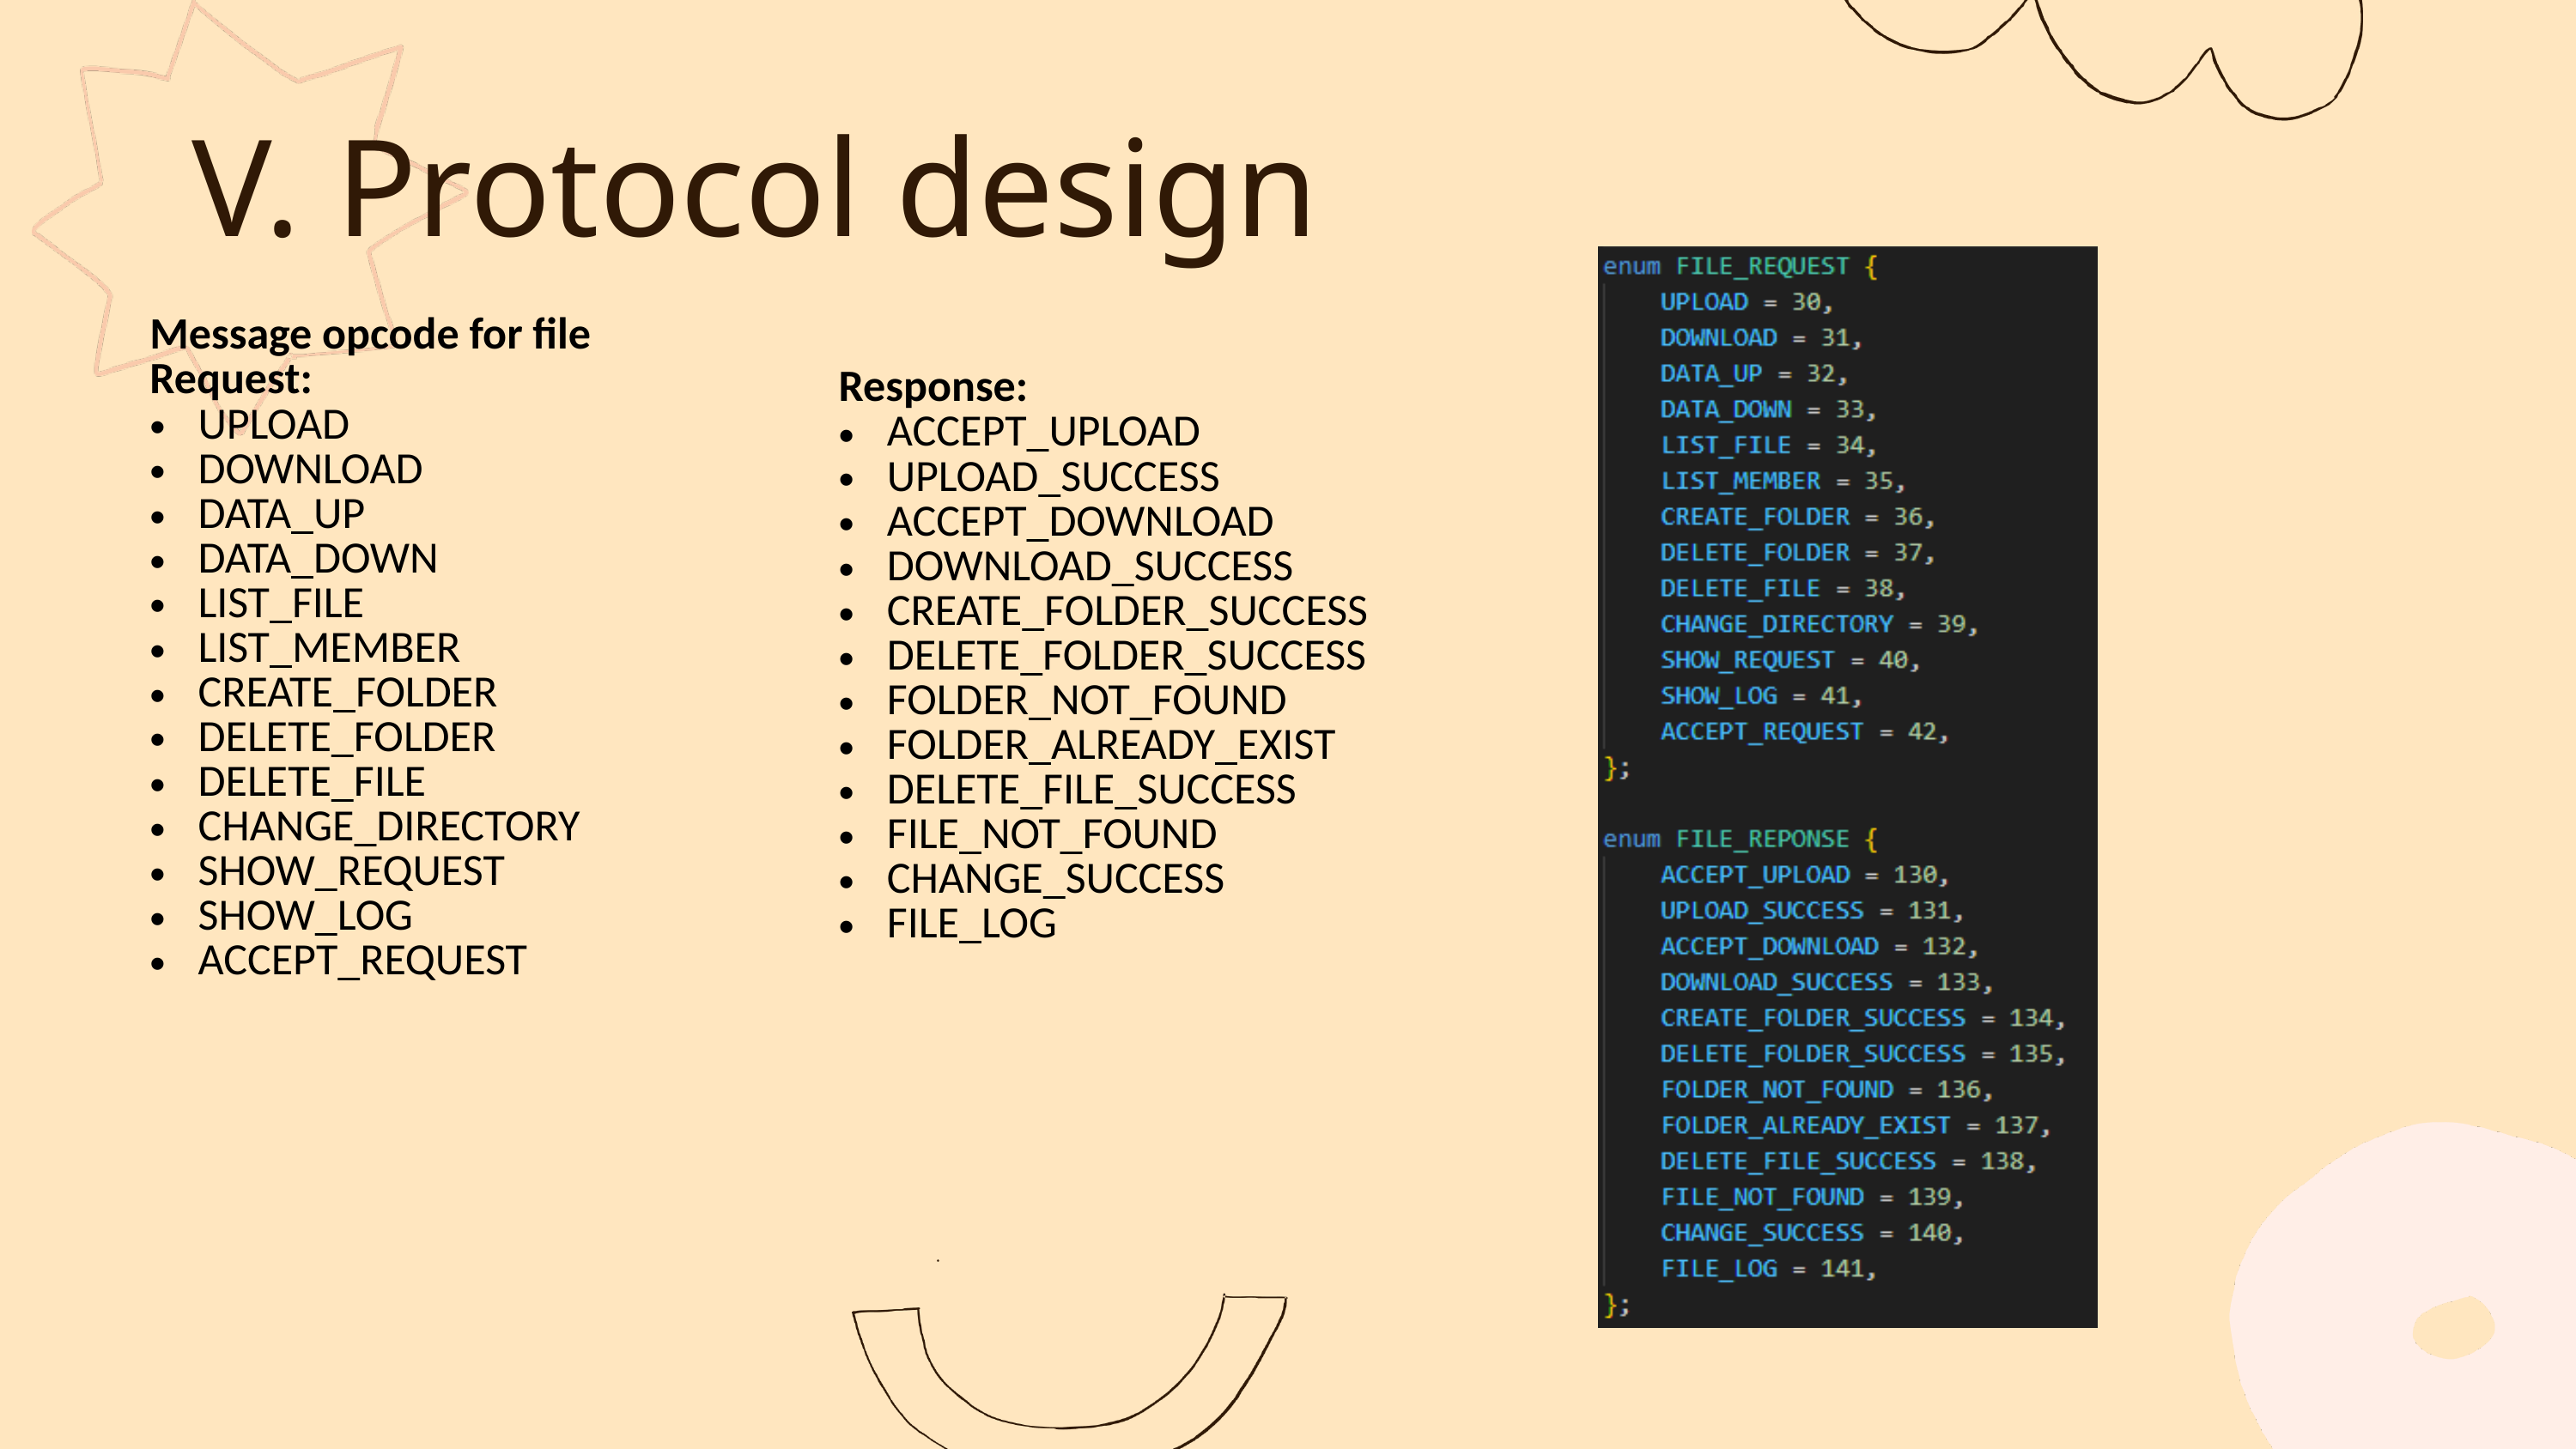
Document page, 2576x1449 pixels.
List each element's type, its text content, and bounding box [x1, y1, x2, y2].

picture [1835, 0, 2363, 121]
text_box V. Protocol design [471, 115, 1512, 264]
picture [851, 1259, 1289, 1449]
table_header Response: ACCEPT_UPLOAD UPLOAD_SUCCESS ACCEPT_DOWNLOAD DOWNLOAD_SUCCESS CREATE_FOLDER_SUCCESS DELETE_FOLDER_SUCCESS FOLDER_NOT_FOUND FOLDER_ALREADY_EXIST DELETE_FILE_SUCCESS FILE_NOT_FOUND CHANGE_SUCCESS FILE_LOG [829, 368, 1443, 1065]
table_header Message opcode for file Request: UPLOAD DOWNLOAD DATA_UP DATA_DOWN LIST_FILE LIST_MEMBER CREATE_FOLDER DELETE_FOLDER DELETE_FILE CHANGE_DIRECTORY SHOW_REQUEST SHOW_LOG ACCEPT_REQUEST [140, 312, 655, 1121]
picture [1598, 246, 2098, 1329]
picture [32, 0, 469, 437]
picture [2229, 1120, 2576, 1449]
